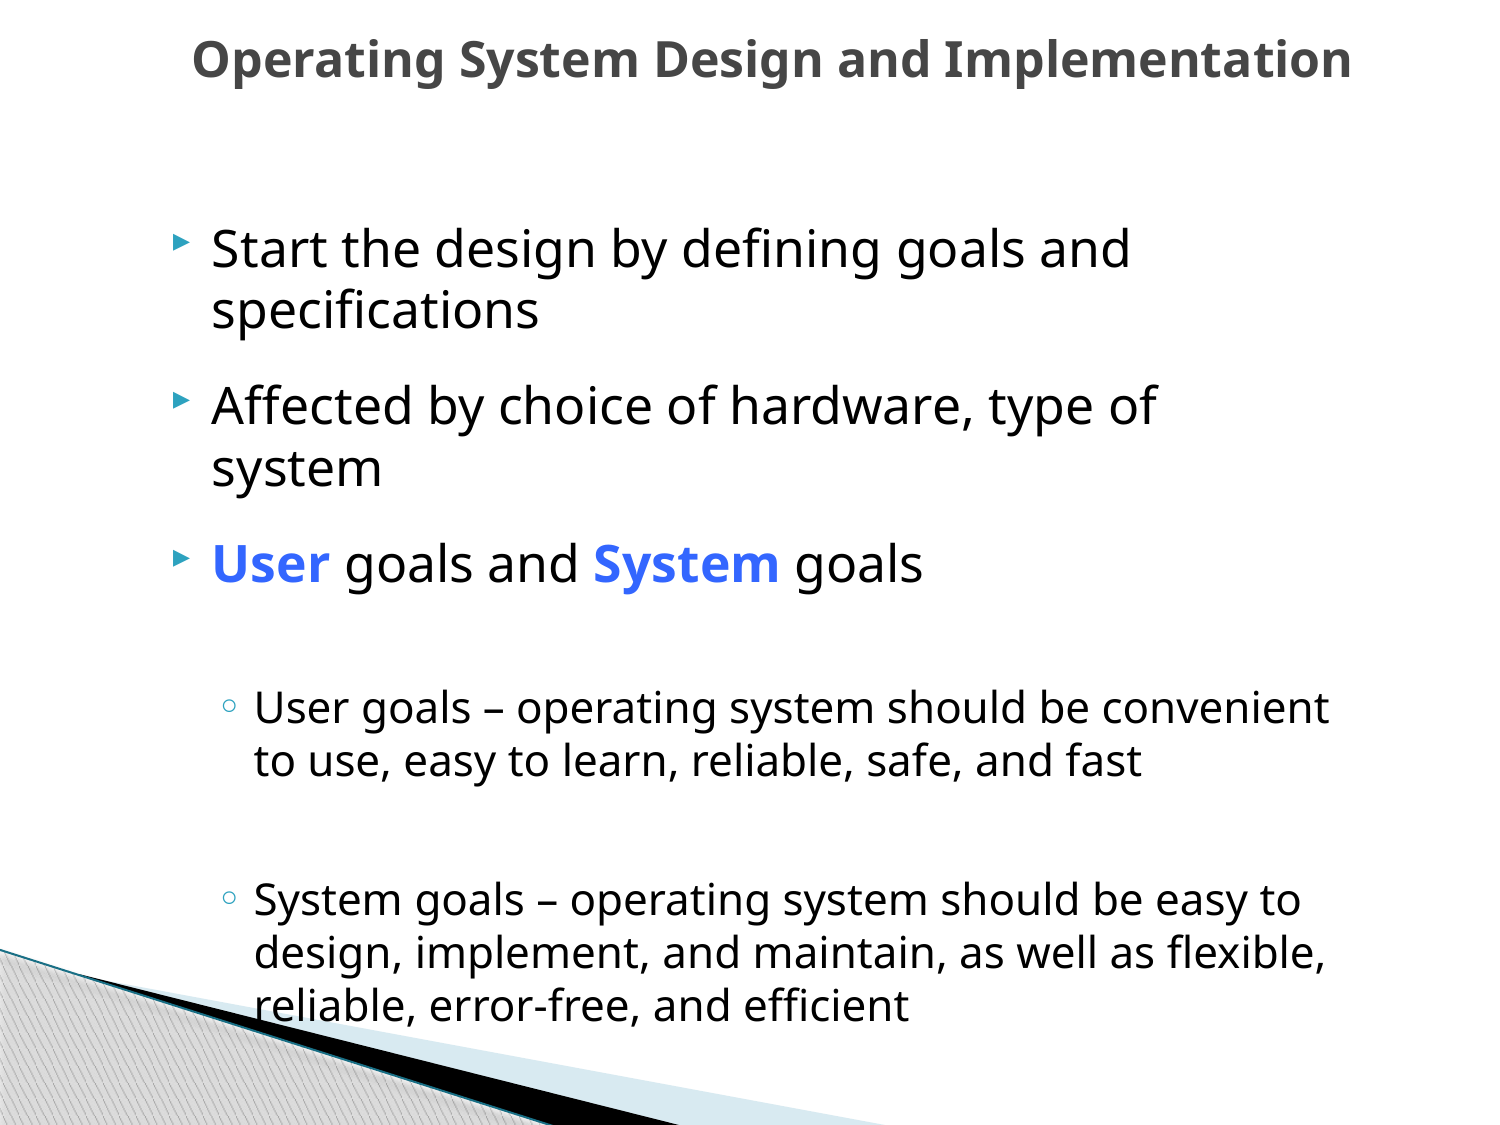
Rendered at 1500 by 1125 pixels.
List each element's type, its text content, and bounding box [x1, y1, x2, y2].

title Operating System Design and Implementation [177, 10, 1443, 106]
list Start the design by defining goals and specifications Affected by choice of hardware, type of system User goals and System goals User goals – operating system should be convenient to use, easy to learn, reliable, safe, and fast System goals – operating system should be easy to design, implement, and maintain, as well as flexible, reliable, error-free, and efficient [137, 181, 1348, 1084]
